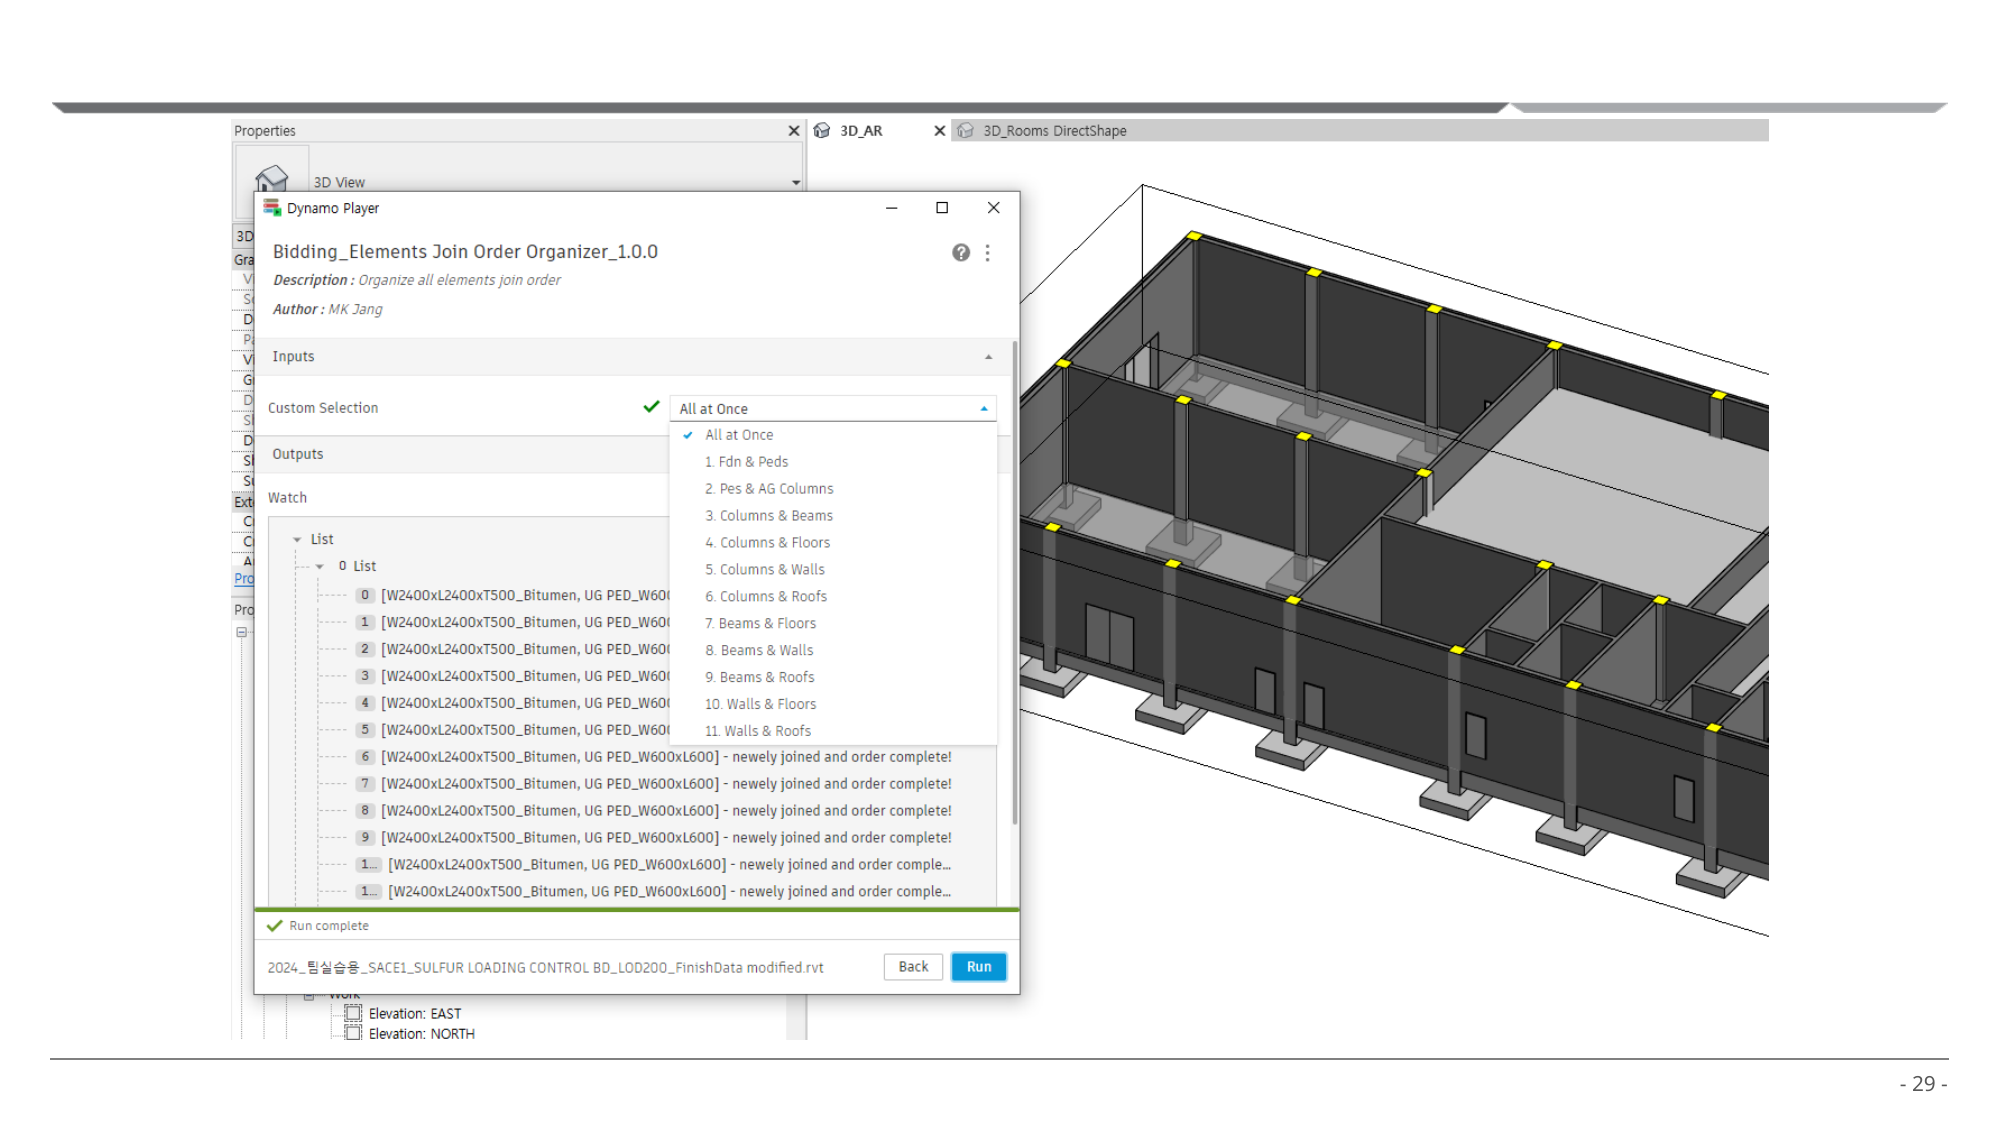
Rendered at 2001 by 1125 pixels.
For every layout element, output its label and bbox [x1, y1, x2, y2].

picture [231, 119, 1769, 1041]
picture [52, 102, 1948, 114]
